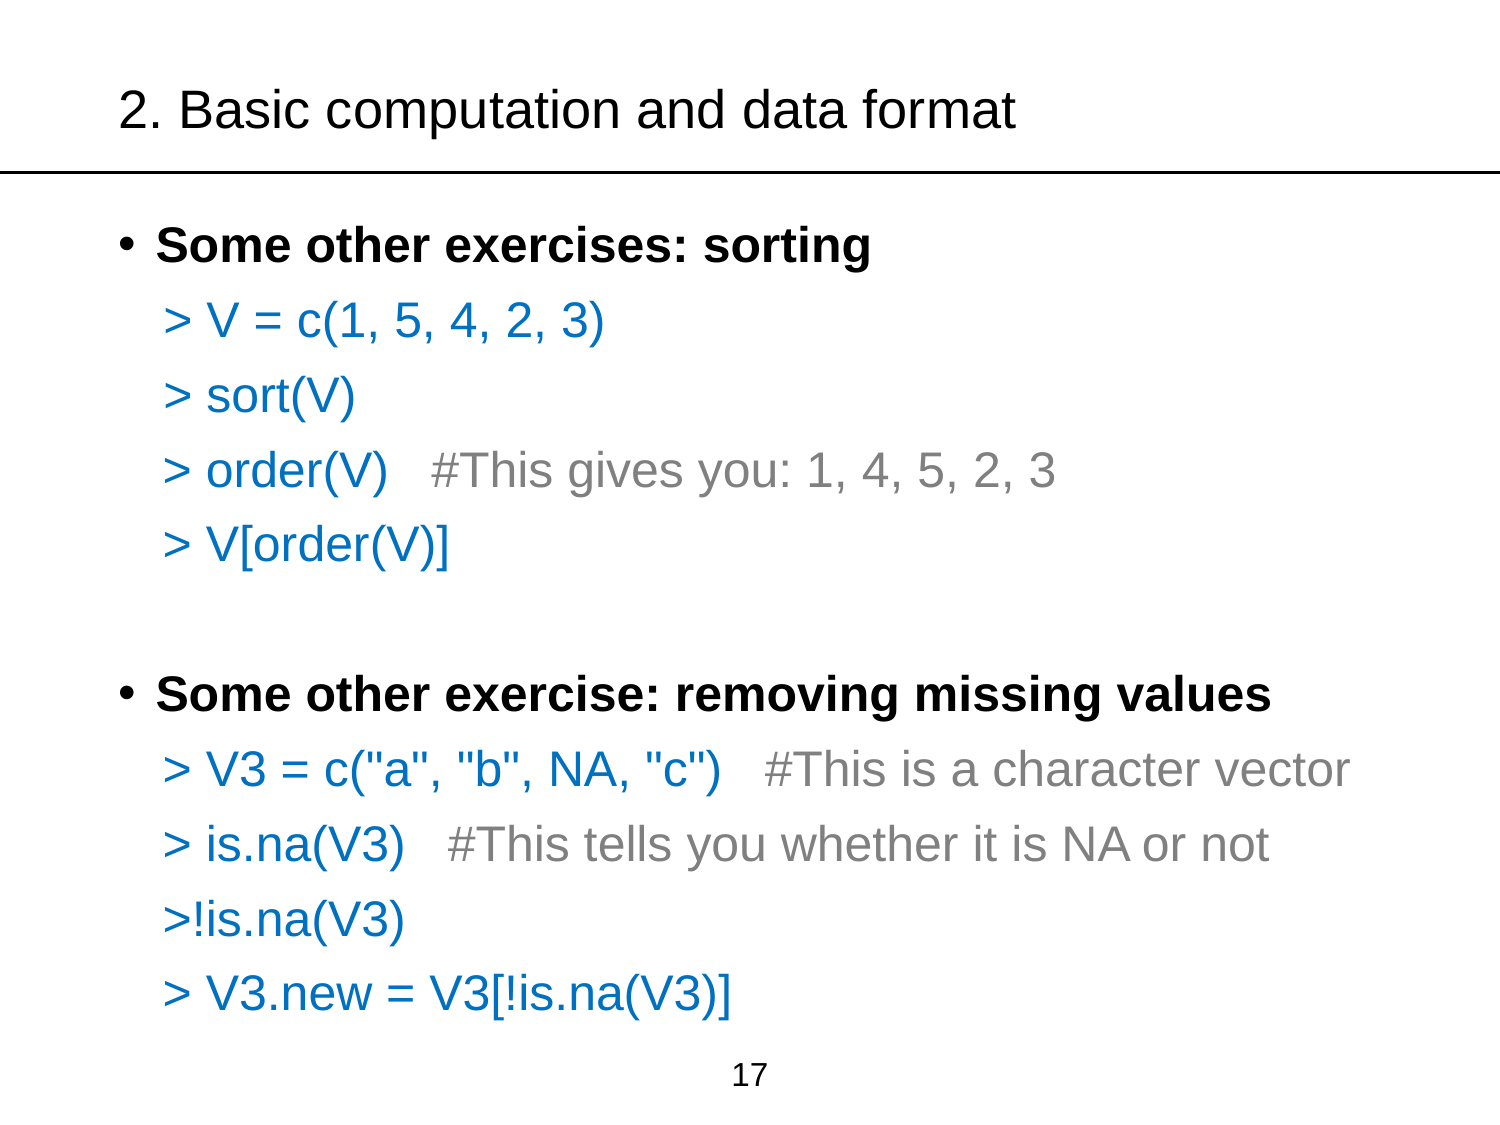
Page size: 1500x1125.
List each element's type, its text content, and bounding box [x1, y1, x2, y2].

list Some other exercises: sorting > V = c(1, 5, 4, 2, 3) > sort(V) > order(V) #This gives you: 1, 4, 5, 2, 3 > V[order(V)] Some other exercise: removing missing values > V3 = c("a", "b", NA, "c") #This is a character vector > is.na(V3) #This tells you whether it is NA or not >!is.na(V3) > V3.new = V3[!is.na(V3)] [103, 211, 1485, 1104]
slide_number 17 [581, 1042, 919, 1103]
title 2. Basic computation and data format [103, 48, 1469, 172]
